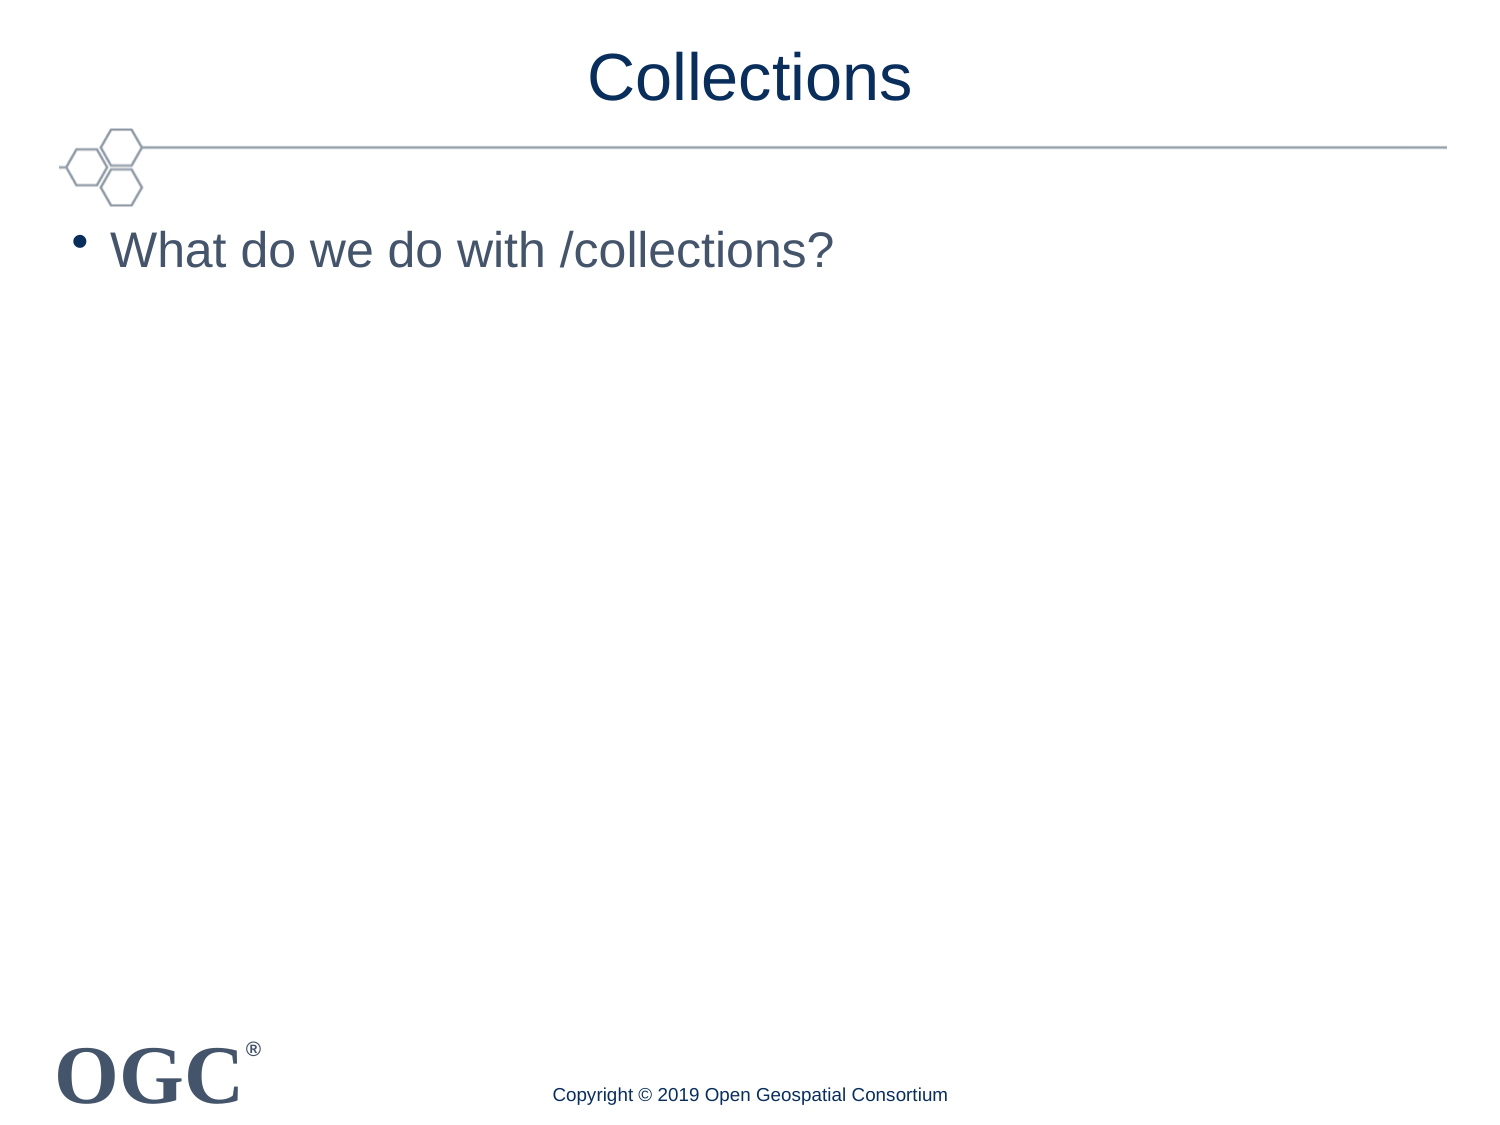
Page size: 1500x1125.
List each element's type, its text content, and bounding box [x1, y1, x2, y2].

title Collections [37, 22, 1463, 136]
footer Copyright © 2019 Open Geospatial Consortium [487, 1074, 1013, 1113]
picture [59, 136, 1447, 208]
list What do we do with /collections? [56, 209, 1445, 1013]
